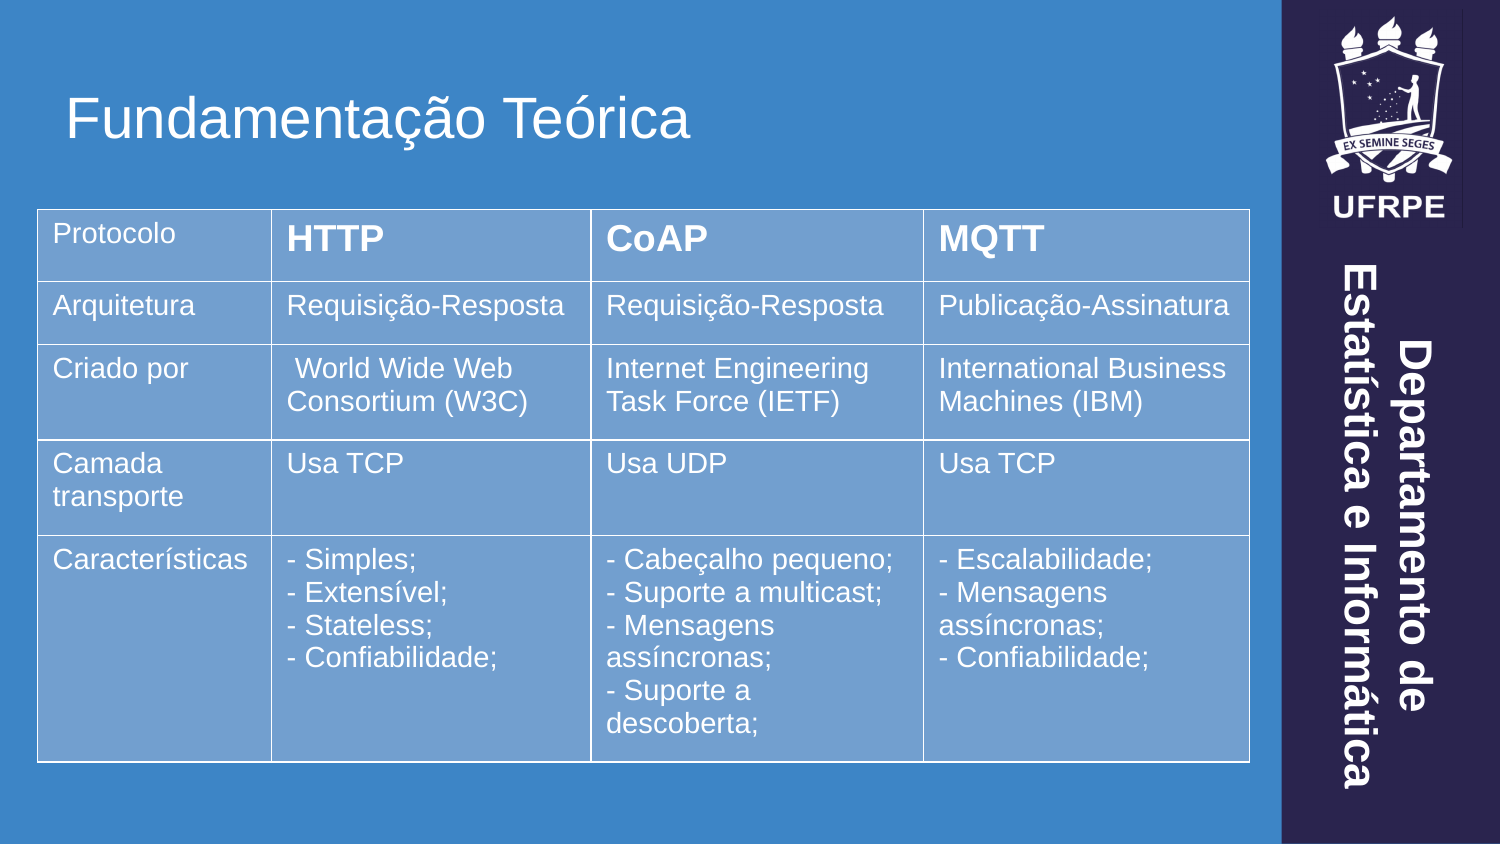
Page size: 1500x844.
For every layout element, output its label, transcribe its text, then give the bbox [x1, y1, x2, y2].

table_cell Usa TCP [272, 441, 590, 535]
table_cell Internet Engineering Task Force (IETF) [592, 345, 923, 439]
table_cell Camada transporte [38, 441, 271, 535]
table_cell World Wide Web Consortium (W3C) [272, 345, 590, 439]
table_cell Requisição-Resposta [592, 282, 923, 344]
table_cell Usa TCP [924, 441, 1249, 535]
table_cell - Simples; - Extensível; - Stateless; - Confiabilidade; [272, 536, 590, 761]
table_cell - Escalabilidade; - Mensagens assíncronas; - Confiabilidade; [924, 536, 1249, 761]
table_cell Usa UDP [592, 441, 923, 535]
table_header MQTT [924, 210, 1249, 281]
text_box Fundamentação Teórica [51, 71, 1236, 166]
table_cell Características [38, 536, 271, 761]
table_header Protocolo [38, 210, 271, 281]
table_cell - Cabeçalho pequeno; - Suporte a multicast; - Mensagens assíncronas; - Suporte a descoberta; [592, 536, 923, 761]
table_cell Arquitetura [38, 282, 271, 344]
table_cell Publicação-Assinatura [924, 282, 1249, 344]
table_cell Requisição-Resposta [272, 282, 590, 344]
table_cell Criado por [38, 345, 271, 439]
table_header HTTP [272, 210, 590, 281]
table_header CoAP [592, 210, 923, 281]
table_cell International Business Machines (IBM) [924, 345, 1249, 439]
picture [1319, 9, 1463, 228]
